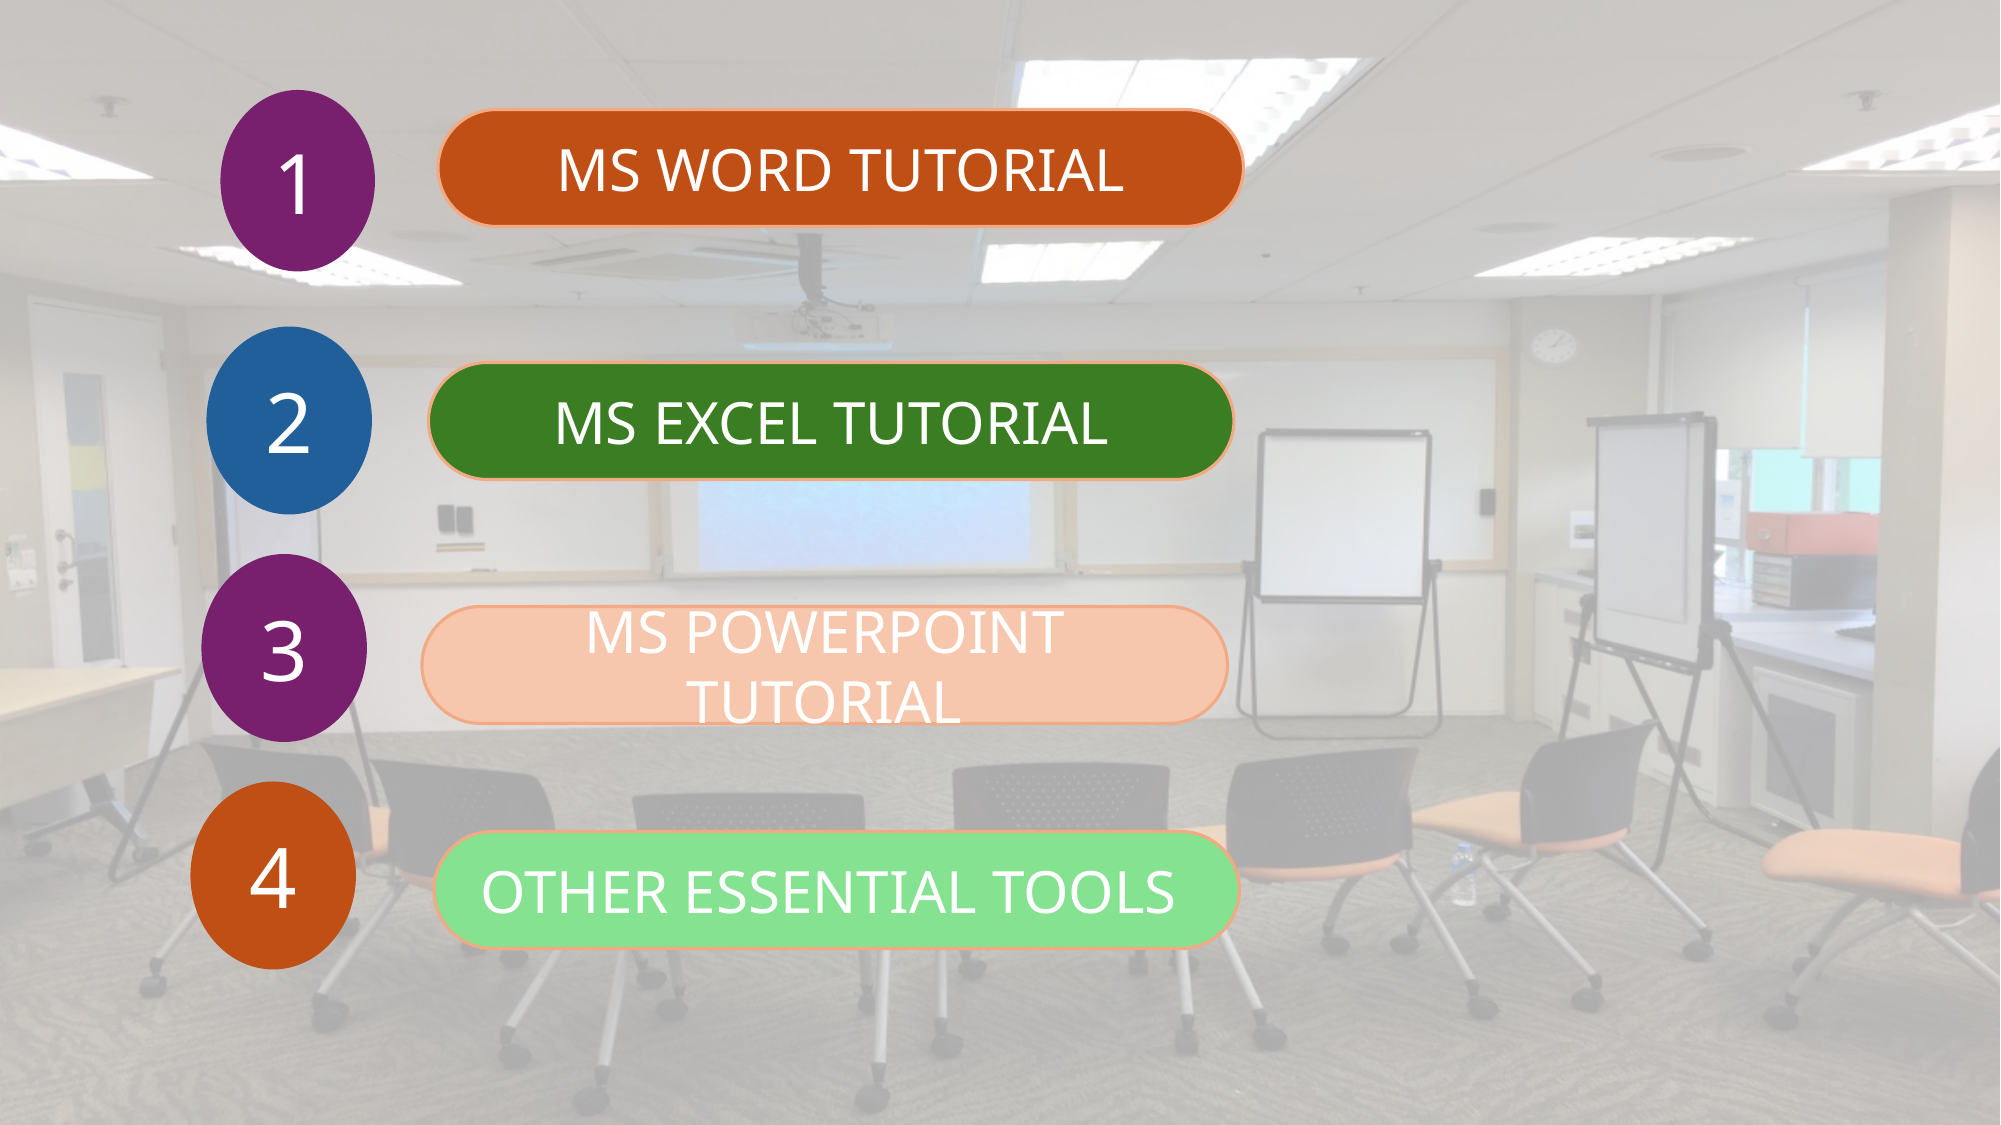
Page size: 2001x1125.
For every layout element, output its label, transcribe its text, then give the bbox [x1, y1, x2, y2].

text_box MS POWERPOINT TUTORIAL [420, 604, 1230, 726]
text_box 1 [218, 88, 377, 273]
text_box 4 [188, 779, 358, 972]
text_box OTHER ESSENTIAL TOOLS [432, 829, 1242, 951]
text_box 3 [199, 552, 369, 744]
text_box MS EXCEL TUTORIAL [426, 360, 1236, 482]
text_box MS WORD TUTORIAL [436, 107, 1246, 229]
text_box 2 [204, 324, 374, 517]
